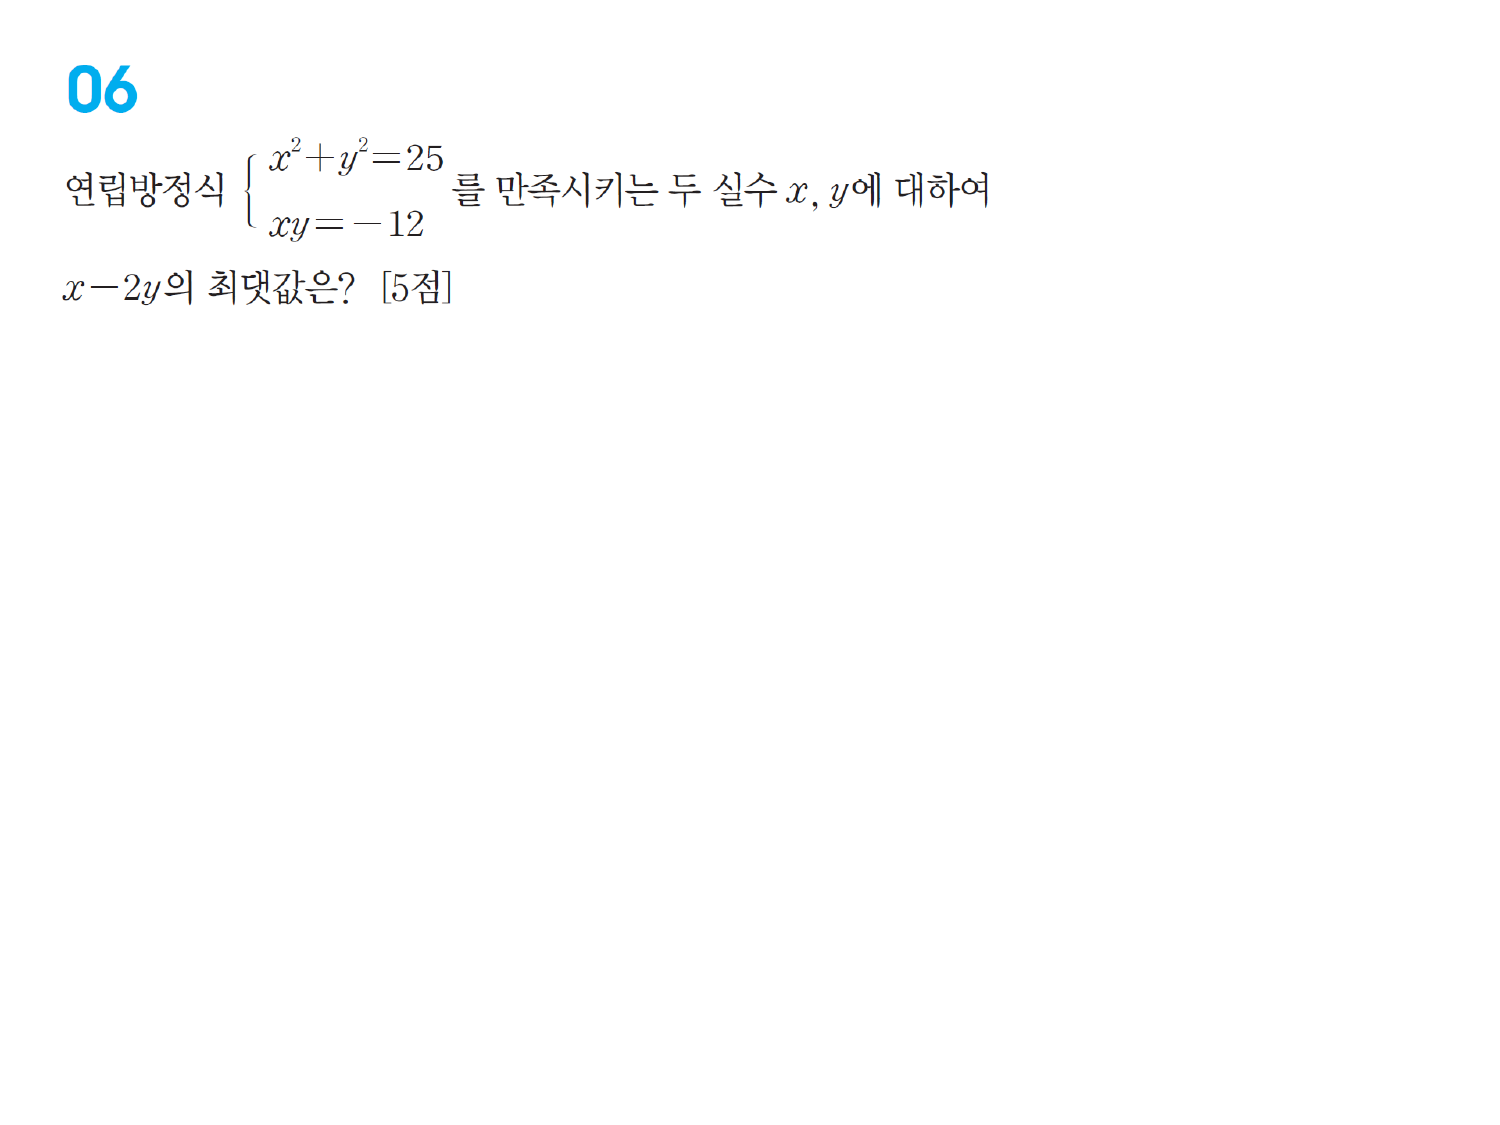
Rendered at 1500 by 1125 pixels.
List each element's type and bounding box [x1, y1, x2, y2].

picture [58, 58, 996, 315]
